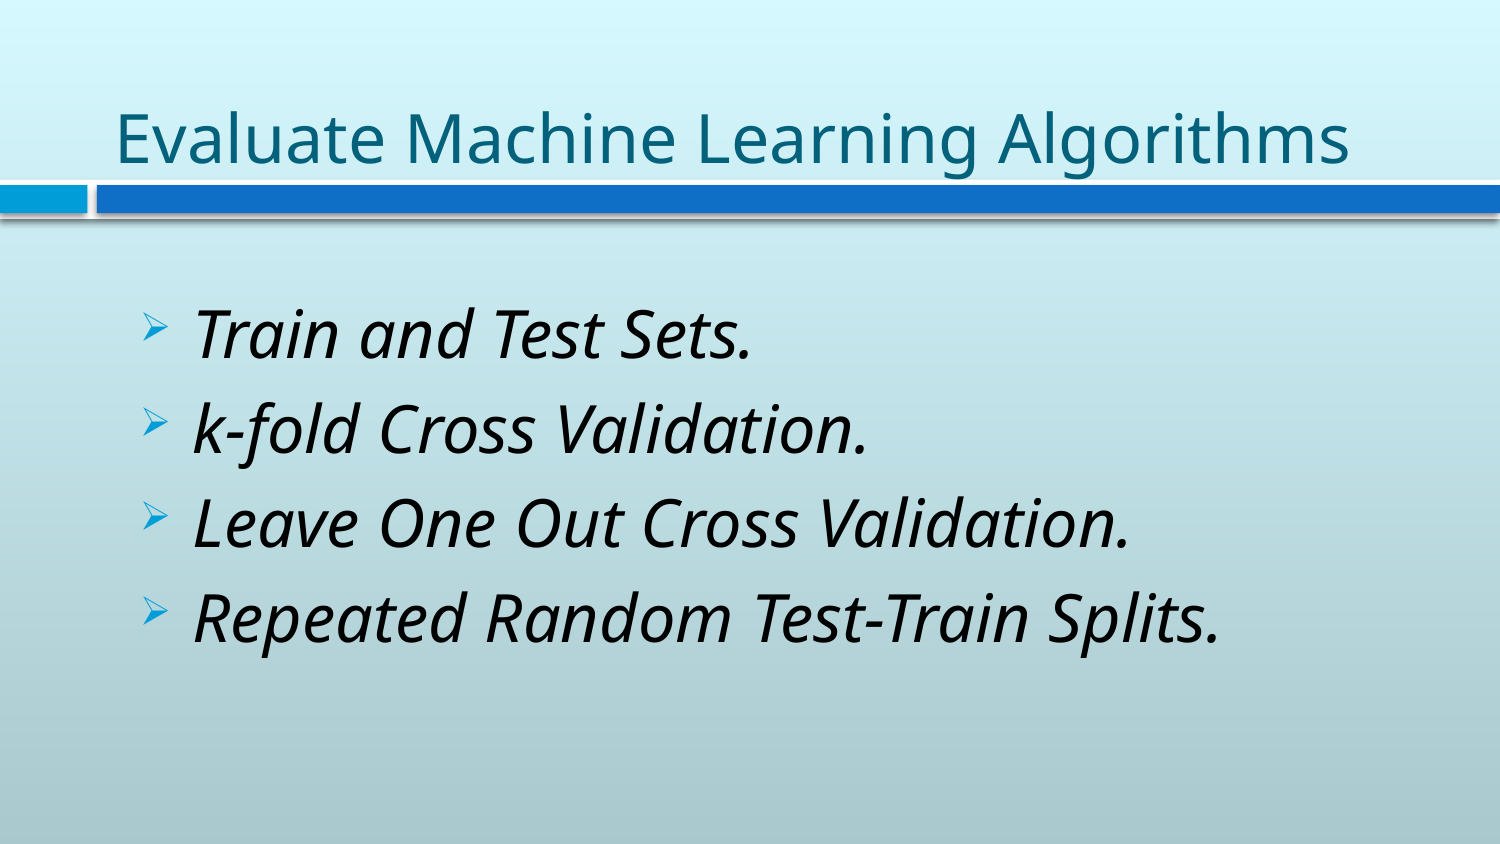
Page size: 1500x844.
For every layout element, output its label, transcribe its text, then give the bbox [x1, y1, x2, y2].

title Evaluate Machine Learning Algorithms [99, 19, 1438, 185]
list Train and Test Sets. k-fold Cross Validation. Leave One Out Cross Validation. Repeated Random Test-Train Splits. [125, 284, 1438, 722]
